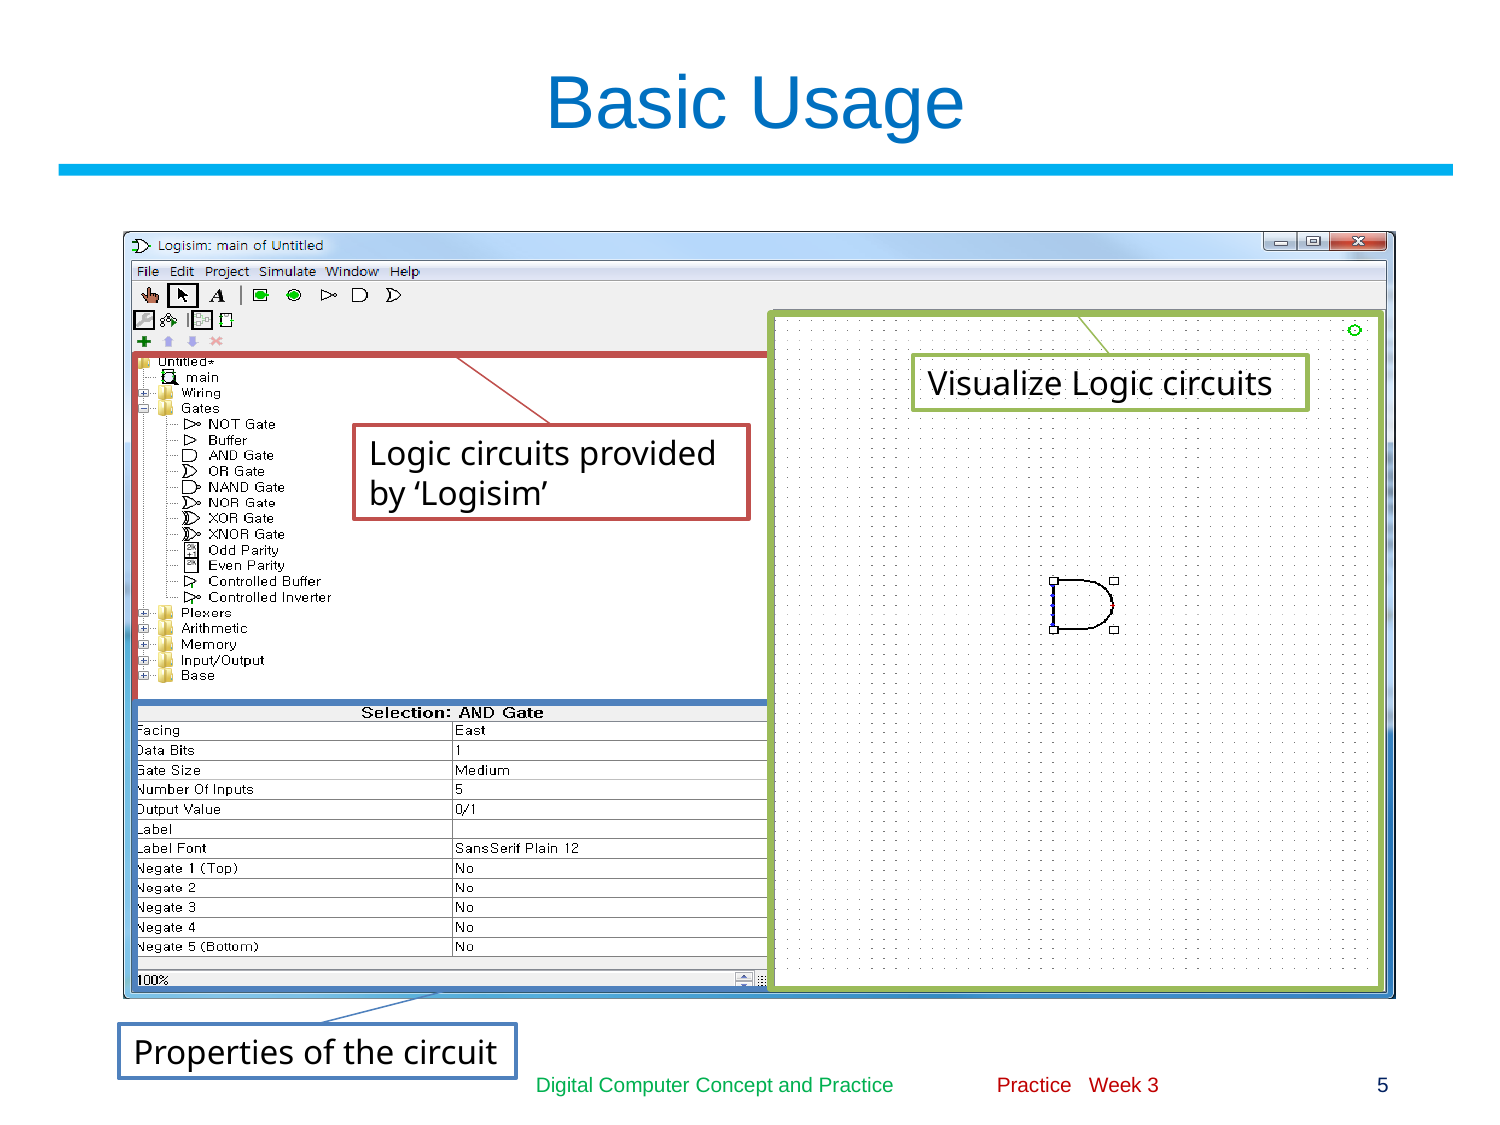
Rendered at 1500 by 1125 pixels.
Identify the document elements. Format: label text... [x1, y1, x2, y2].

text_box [316, 988, 453, 1024]
text_box Properties of the circuit [117, 1022, 518, 1080]
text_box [1075, 313, 1111, 356]
title Basic Usage [58, 45, 1454, 153]
picture [123, 231, 1396, 999]
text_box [452, 354, 552, 425]
